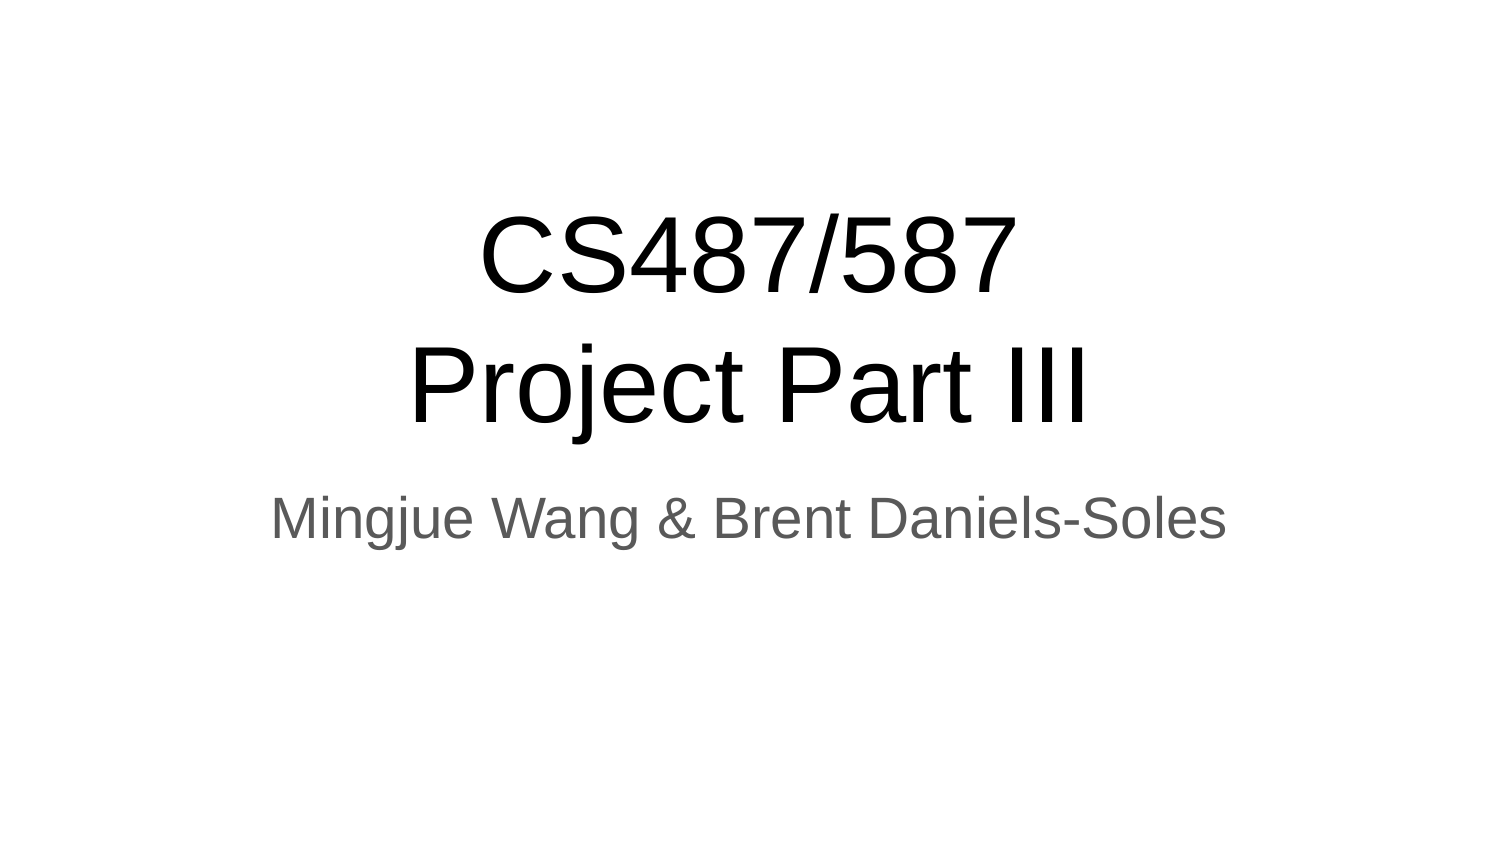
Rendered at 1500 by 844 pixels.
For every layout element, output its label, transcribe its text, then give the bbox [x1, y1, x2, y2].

title CS487/587 Project Part III [51, 122, 1449, 459]
subtitle Mingjue Wang & Brent Daniels-Soles [51, 464, 1449, 595]
